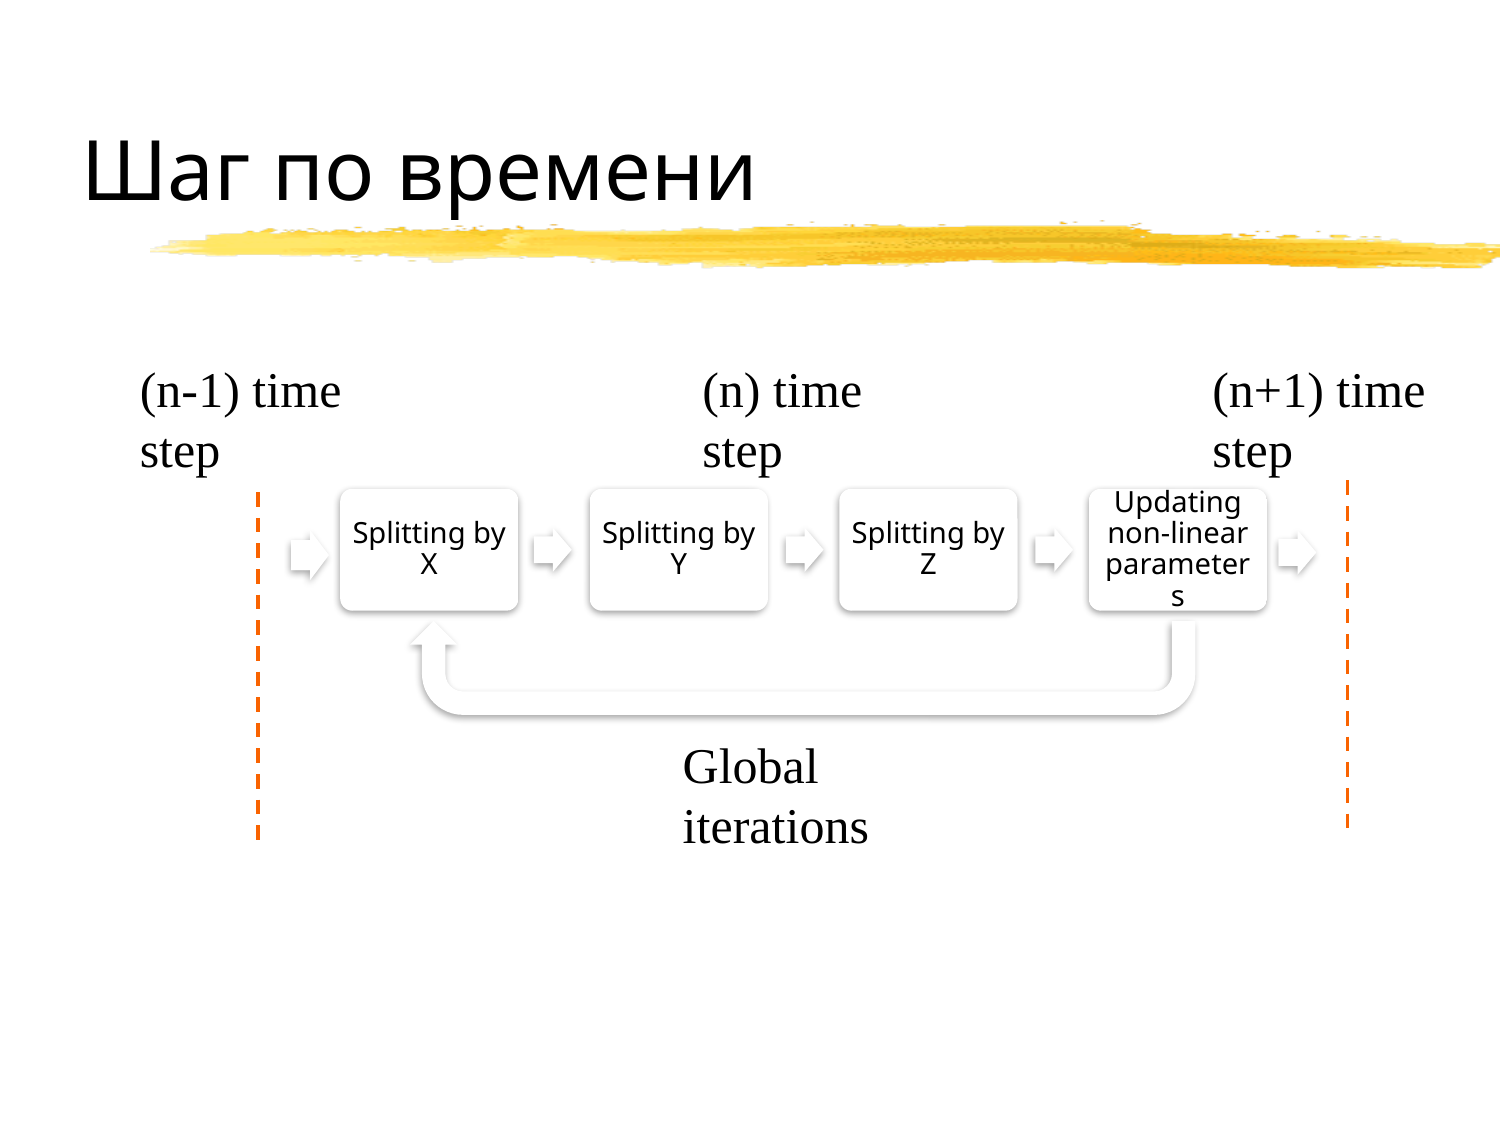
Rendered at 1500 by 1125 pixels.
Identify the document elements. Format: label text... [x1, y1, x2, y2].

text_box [339, 386, 1268, 714]
text_box Global iterations [667, 726, 981, 862]
picture [150, 215, 1500, 279]
title Шаг по времени [66, 37, 1342, 226]
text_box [290, 529, 330, 581]
text_box (n) time step [687, 349, 938, 385]
text_box (n+1) time step [1197, 349, 1500, 485]
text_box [1278, 529, 1317, 576]
text_box (n-1) time step [125, 349, 426, 485]
